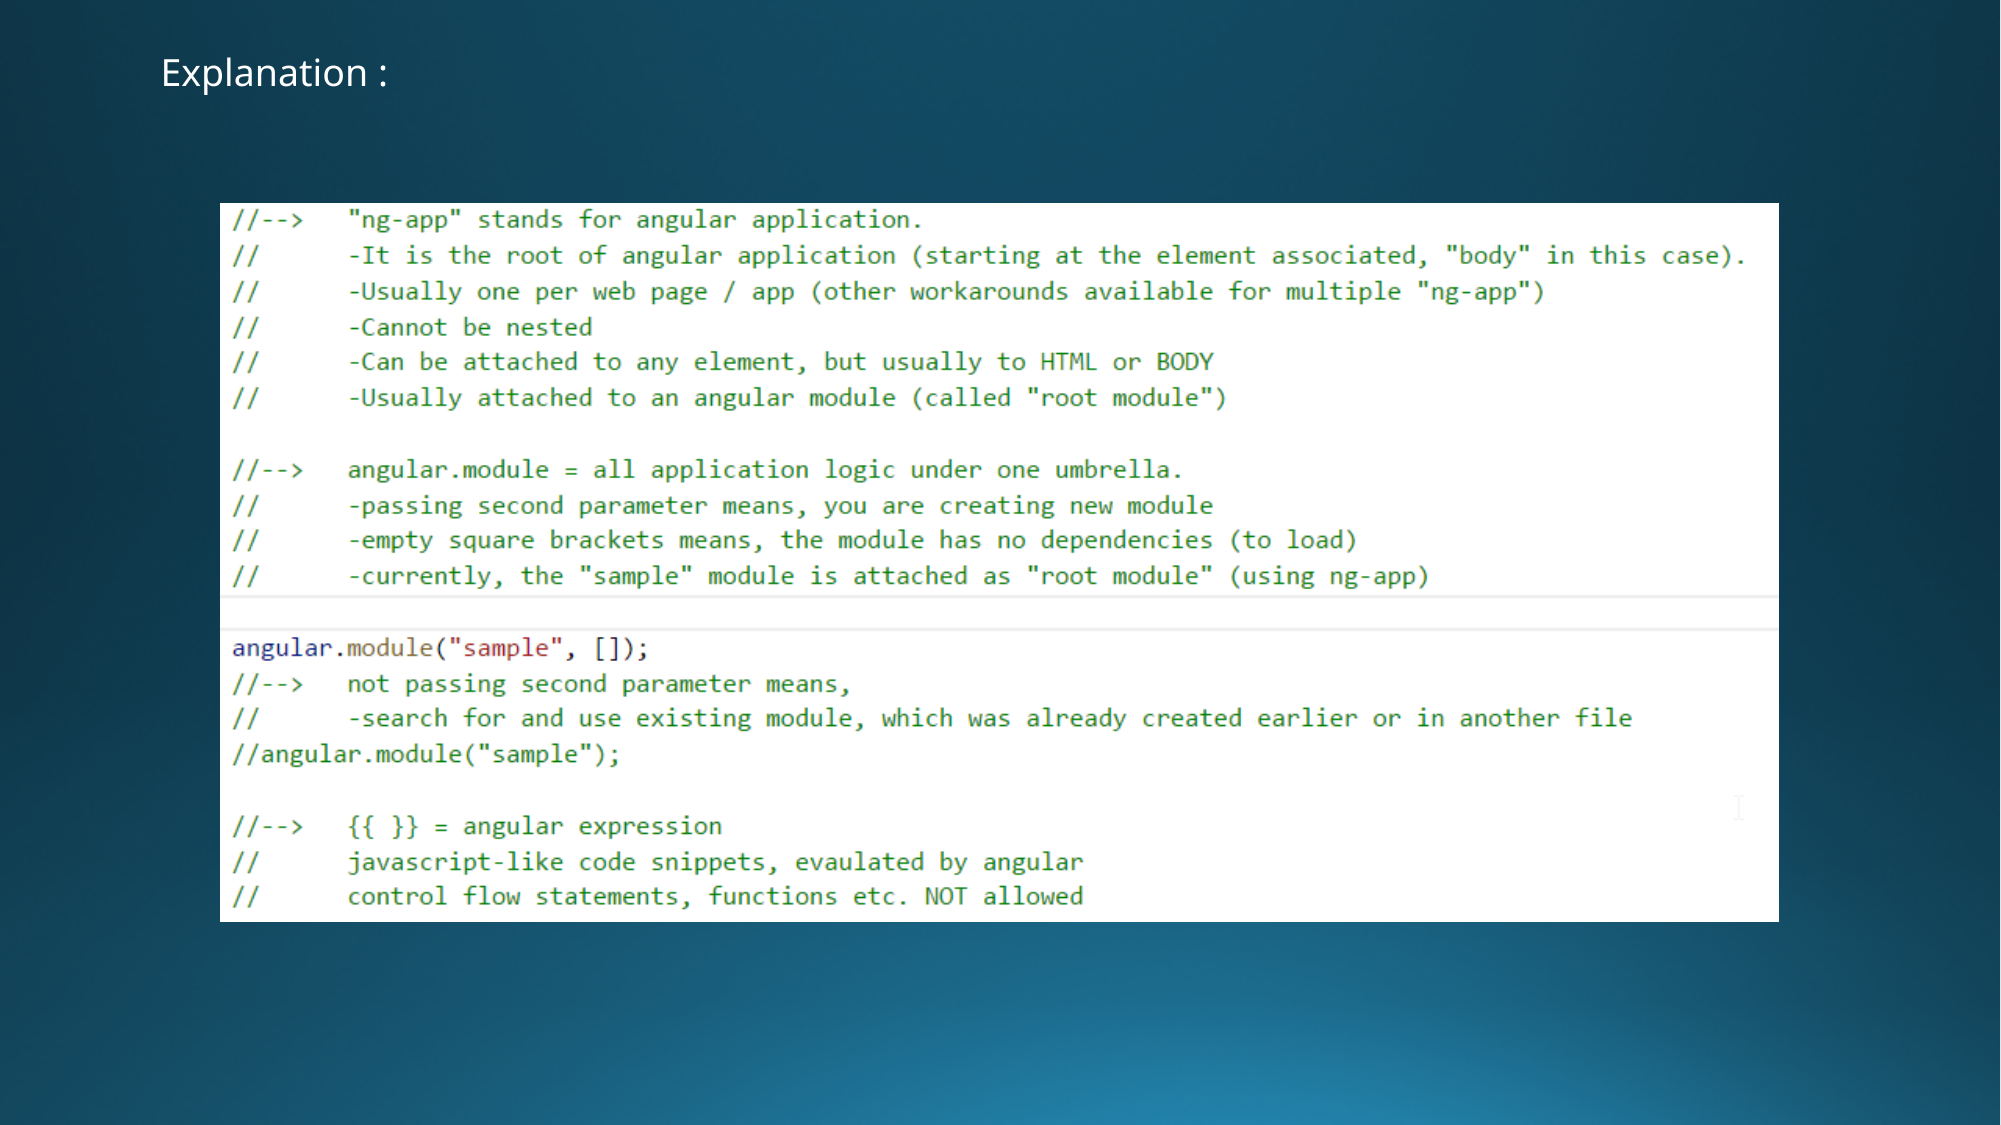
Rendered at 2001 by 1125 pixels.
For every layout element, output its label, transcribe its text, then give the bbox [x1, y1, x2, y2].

text_box Explanation : [145, 41, 403, 102]
picture [0, 0, 2001, 1125]
